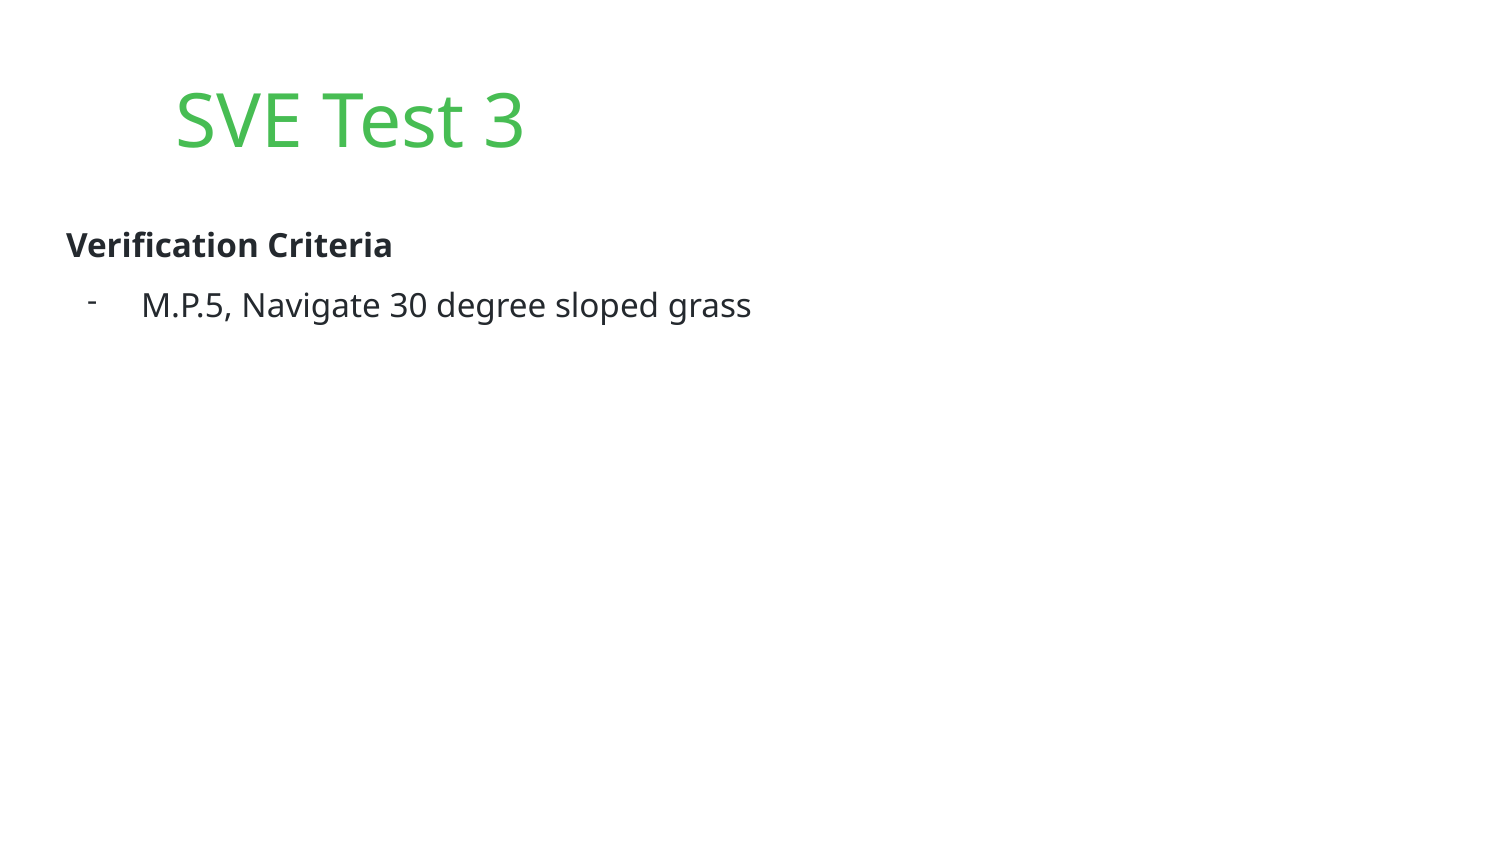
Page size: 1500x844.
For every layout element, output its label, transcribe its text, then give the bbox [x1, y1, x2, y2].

list Verification Criteria M.P.5, Navigate 30 degree sloped grass [51, 189, 1449, 750]
text_box SVE Test 3 [0, 67, 703, 184]
